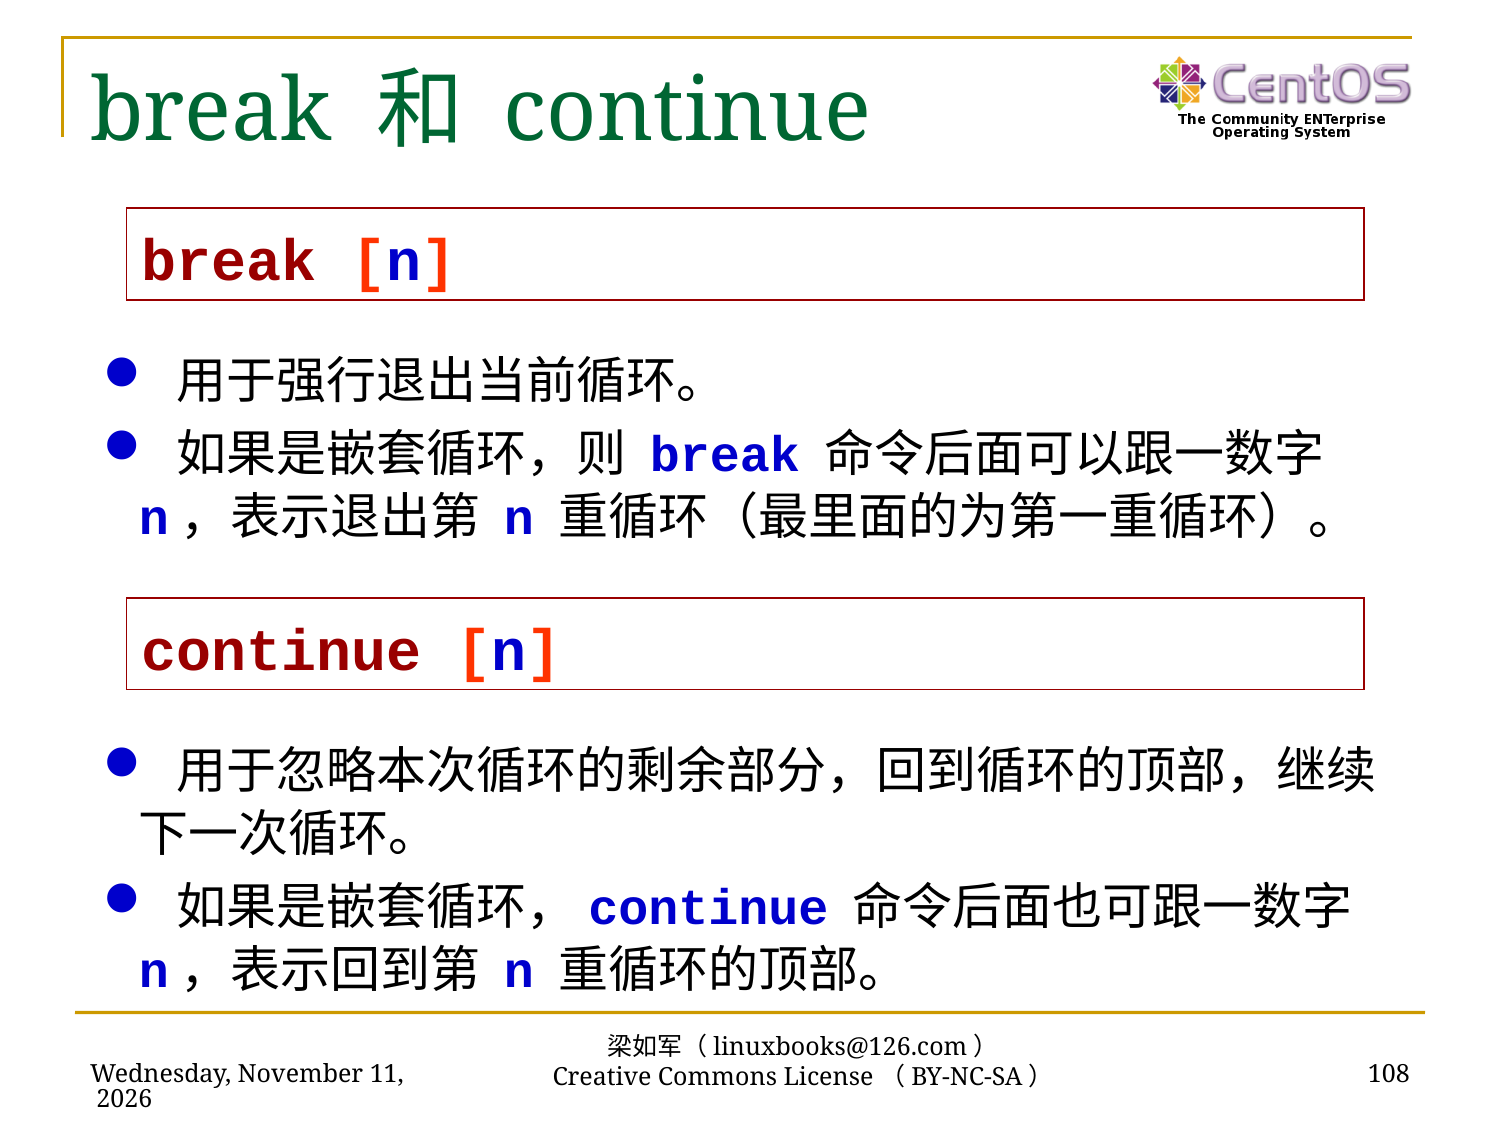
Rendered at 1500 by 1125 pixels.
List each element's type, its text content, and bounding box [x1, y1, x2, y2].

footer 梁如军（linuxbooks@126.com） Creative Commons License（BY-NC-SA） [359, 1022, 1247, 1099]
text_box continue [n] [126, 597, 1365, 690]
text_box 用于强行退出当前循环。 如果是嵌套循环，则 break 命令后面可以跟一数字 n，表示退出第 n 重循环（最里面的为第一重循环）。 [88, 338, 1388, 552]
text_box break [n] [126, 208, 1365, 300]
title break 和 continue [74, 45, 1426, 233]
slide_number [74, 1023, 426, 1100]
text_box 用于忽略本次循环的剩余部分，回到循环的顶部，继续下一次循环。 如果是嵌套循环，continue 命令后面也可跟一数字 n，表示回到第 n 重循环的顶部。 [88, 727, 1412, 1005]
slide_number 108 [1074, 1023, 1426, 1100]
